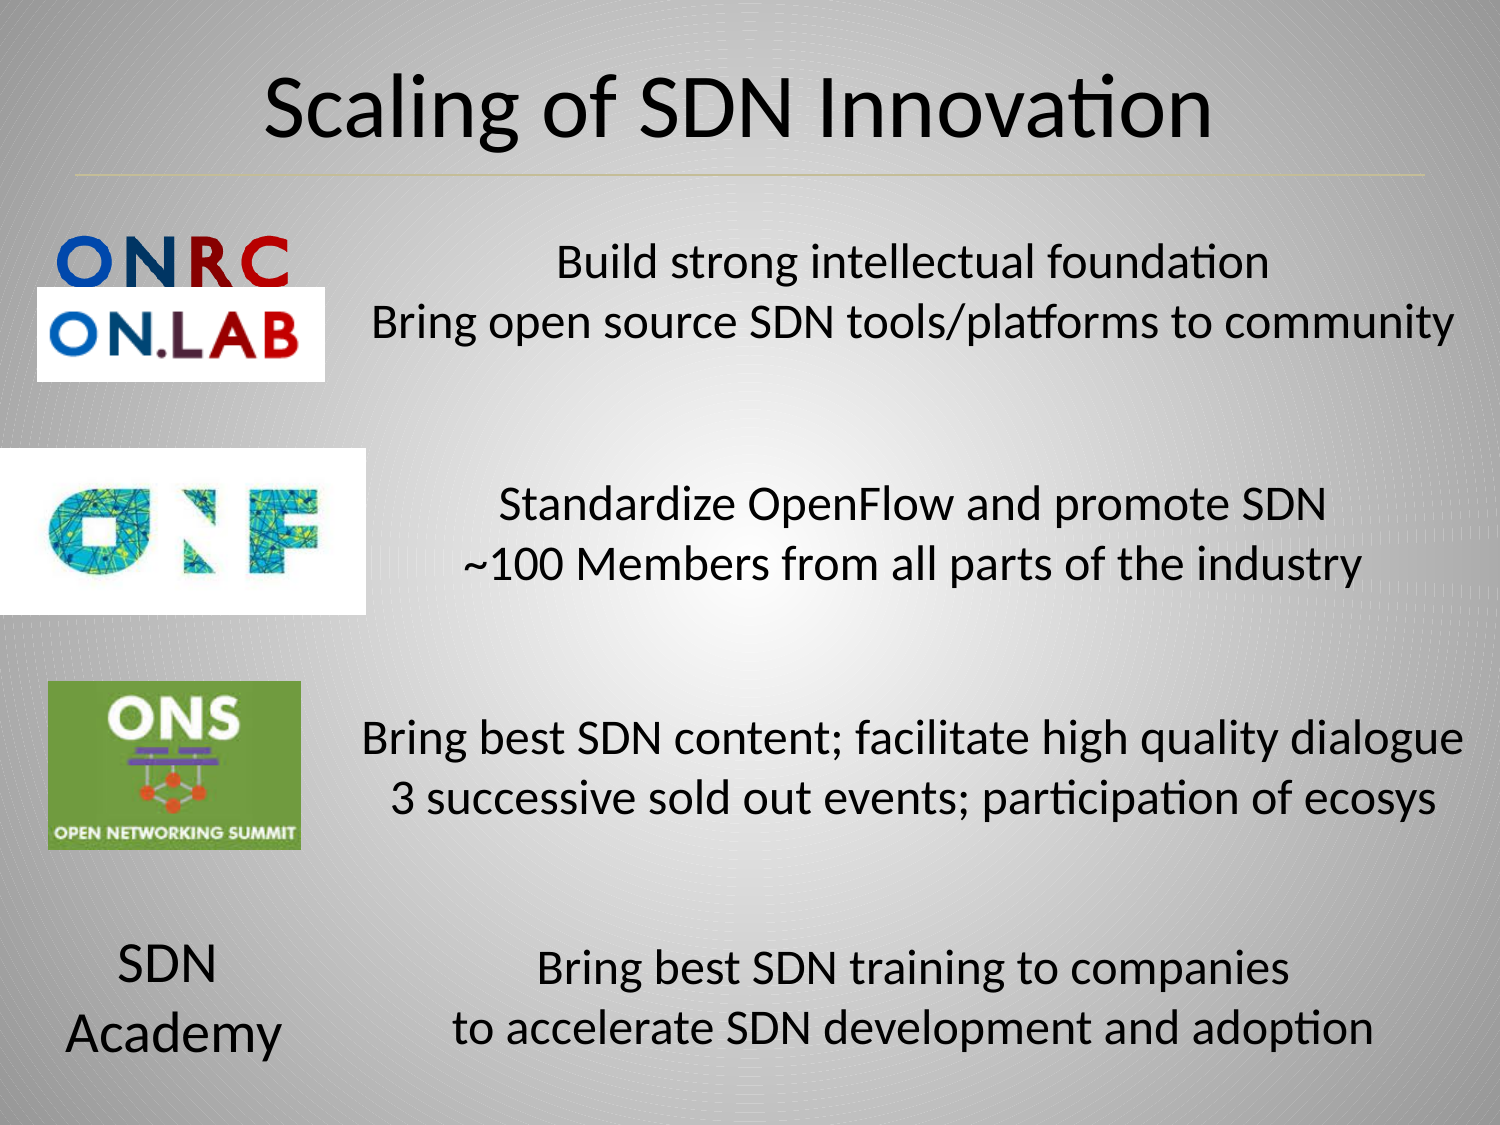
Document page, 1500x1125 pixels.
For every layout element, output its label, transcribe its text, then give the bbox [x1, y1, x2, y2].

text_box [48, 916, 1397, 1074]
title Scaling of SDN Innovation [75, 7, 1425, 195]
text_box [0, 196, 1479, 382]
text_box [47, 681, 1500, 850]
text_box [0, 448, 1385, 615]
